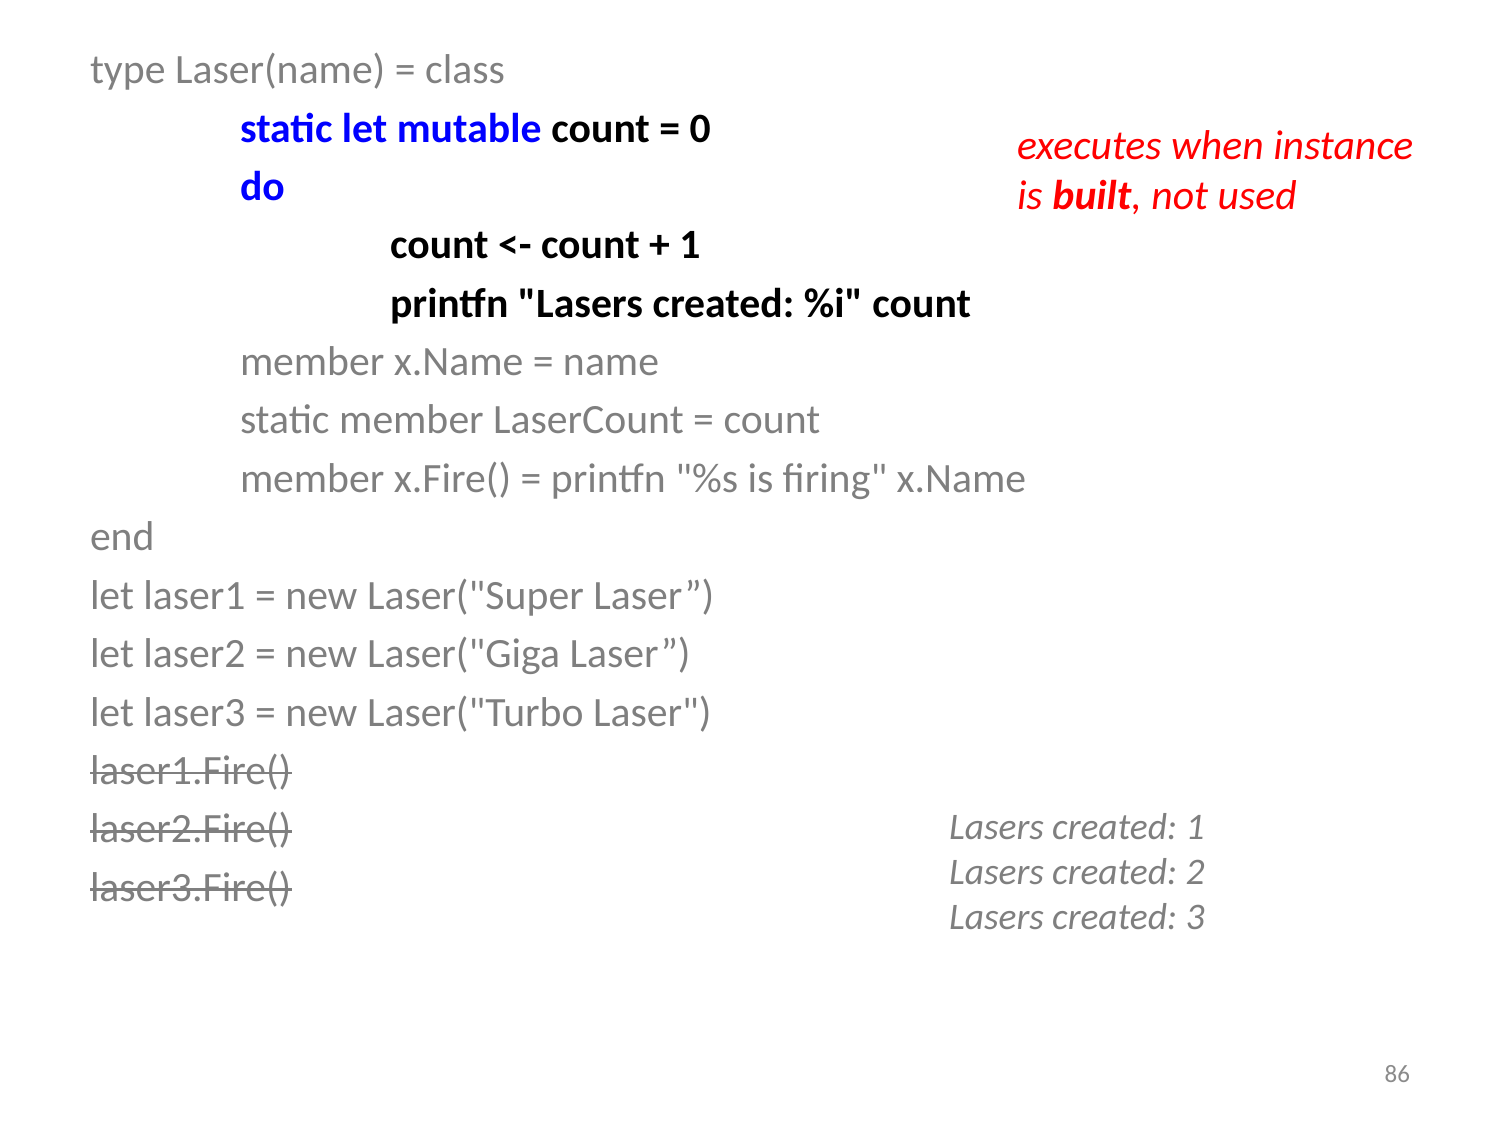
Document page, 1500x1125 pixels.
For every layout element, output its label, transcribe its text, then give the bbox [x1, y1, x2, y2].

text_box executes when instance is built, not used [1002, 110, 1500, 226]
list type Laser(name) = class static let mutable count = 0 do count <- count + 1 printfn "Lasers created: %i" count member x.Name = name static member LaserCount = count member x.Fire() = printfn "%s is firing" x.Name end let laser1 = new Laser("Super Laser”) let laser2 = new Laser("Giga Laser”) let laser3 = new Laser("Turbo Laser") laser1.Fire() laser2.Fire() laser3.Fire() [75, 34, 1425, 1078]
text_box Lasers created: 1 Lasers created: 2 Lasers created: 3 Super Laser is firing Giga Laser is firing Turbo Laser is firing [934, 794, 1397, 1080]
slide_number 86 [1074, 1078, 1425, 1103]
